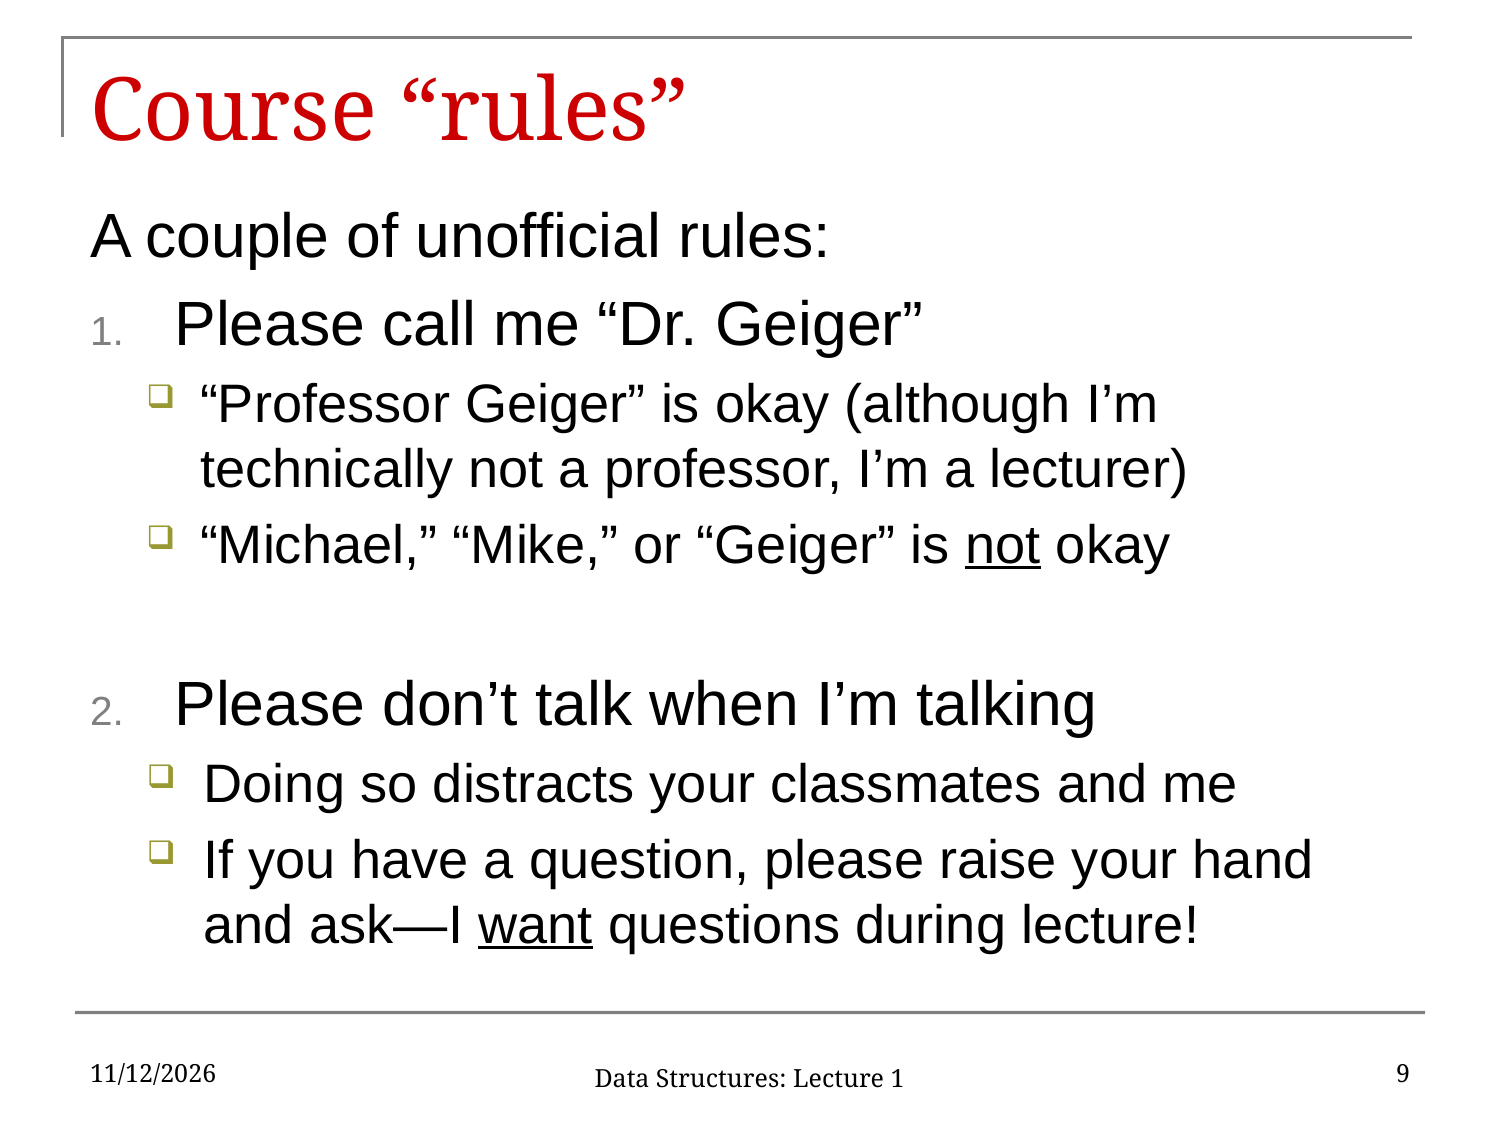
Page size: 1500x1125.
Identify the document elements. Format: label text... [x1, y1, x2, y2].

slide_number 9 [1074, 1023, 1426, 1100]
title Course “rules” [75, 45, 1425, 163]
list A couple of unofficial rules: Please call me “Dr. Geiger” “Professor Geiger” is okay (although I’m technically not a professor, I’m a lecturer) “Michael,” “Mike,” or “Geiger” is not okay Please don’t talk when I’m talking Doing so distracts your classmates and me If you have a question, please raise your hand and ask—I want questions during lecture! [75, 187, 1425, 1006]
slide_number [74, 1023, 426, 1100]
footer Data Structures: Lecture 1 [512, 1024, 988, 1101]
